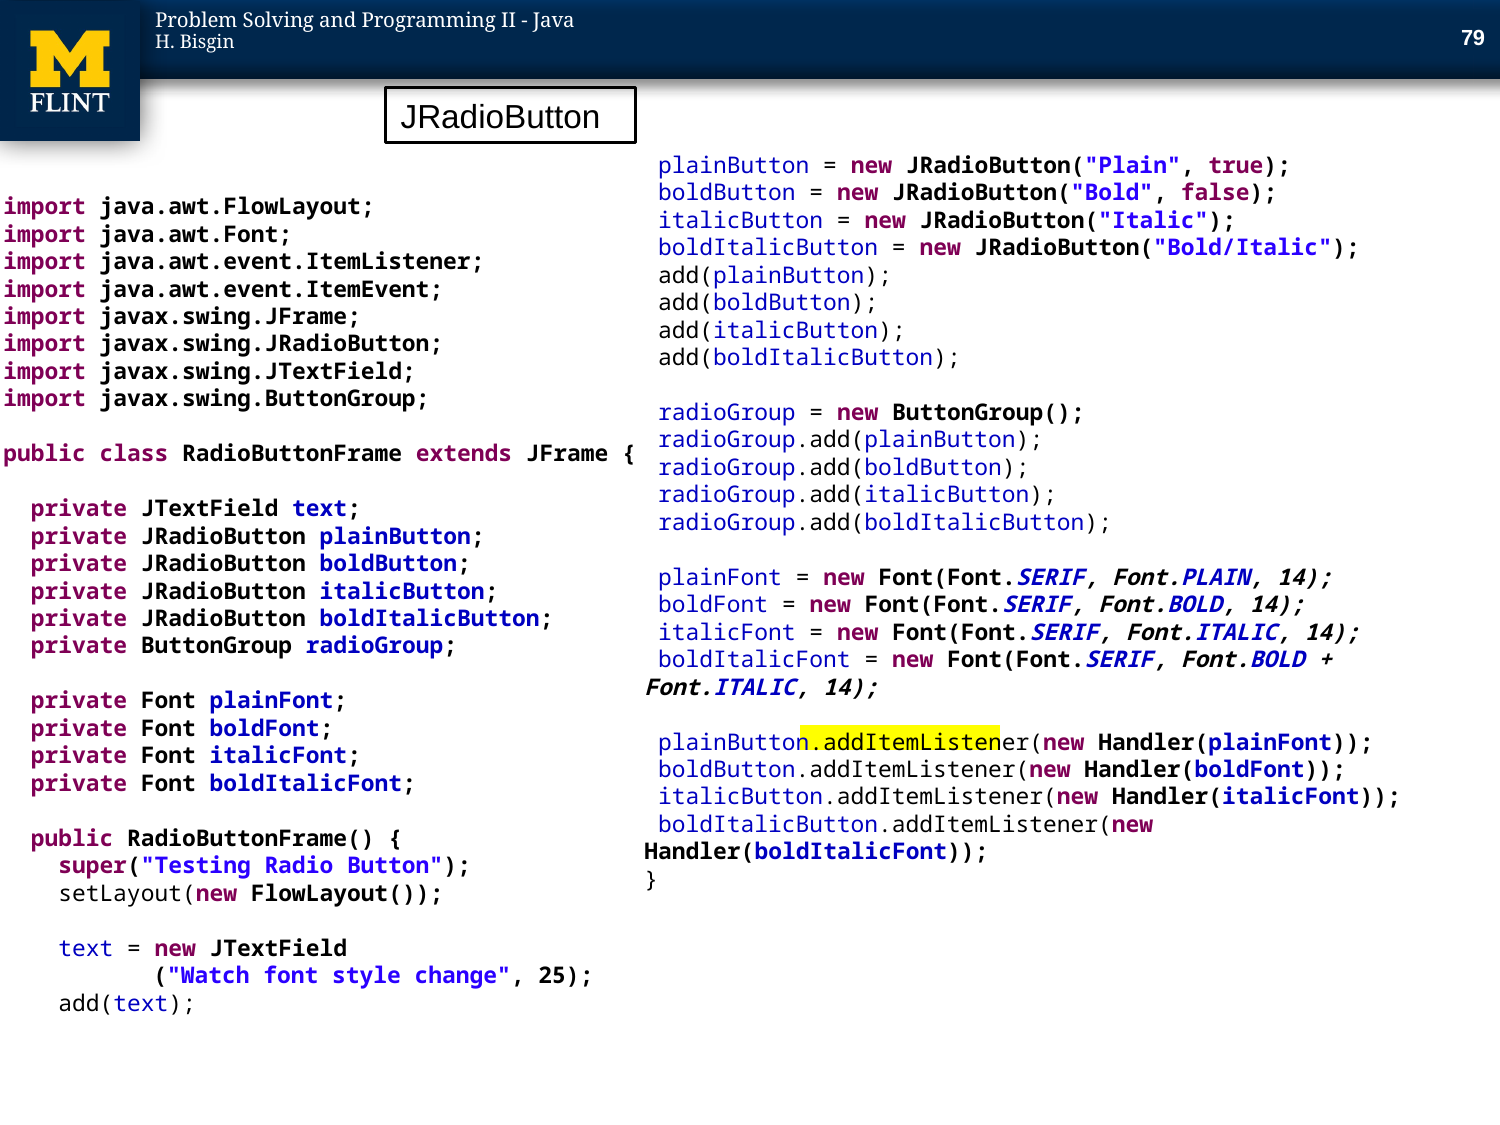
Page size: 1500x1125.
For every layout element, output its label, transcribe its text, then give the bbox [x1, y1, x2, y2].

text_box plainButton = new JRadioButton("Plain", true); boldButton = new JRadioButton("Bold", false); italicButton = new JRadioButton("Italic"); boldItalicButton = new JRadioButton("Bold/Italic"); add(plainButton); add(boldButton); add(italicButton); add(boldItalicButton); radioGroup = new ButtonGroup(); radioGroup.add(plainButton); radioGroup.add(boldButton); radioGroup.add(italicButton); radioGroup.add(boldItalicButton); plainFont = new Font(Font.SERIF, Font.PLAIN, 14); boldFont = new Font(Font.SERIF, Font.BOLD, 14); italicFont = new Font(Font.SERIF, Font.ITALIC, 14); boldItalicFont = new Font(Font.SERIF, Font.BOLD + Font.ITALIC, 14); plainButton.addItemListener(new Handler(plainFont)); boldButton.addItemListener(new Handler(boldFont)); italicButton.addItemListener(new Handler(italicFont)); boldItalicButton.addItemListener(new Handler(boldItalicFont)); } [629, 143, 1500, 927]
text_box import java.awt.FlowLayout; import java.awt.Font; import java.awt.event.ItemListener; import java.awt.event.ItemEvent; import javax.swing.JFrame; import javax.swing.JRadioButton; import javax.swing.JTextField; import javax.swing.ButtonGroup; public class RadioButtonFrame extends JFrame { private JTextField text; private JRadioButton plainButton; private JRadioButton boldButton; private JRadioButton italicButton; private JRadioButton boldItalicButton; private ButtonGroup radioGroup; private Font plainFont; private Font boldFont; private Font italicFont; private Font boldItalicFont; public RadioButtonFrame() { super("Testing Radio Button"); setLayout(new FlowLayout()); text = new JTextField ("Watch font style change", 25); add(text); [0, 184, 651, 1023]
text_box JRadioButton [385, 87, 636, 143]
picture [0, 0, 1500, 184]
picture [0, 927, 1500, 1122]
slide_number 78 [1149, 6, 1500, 67]
